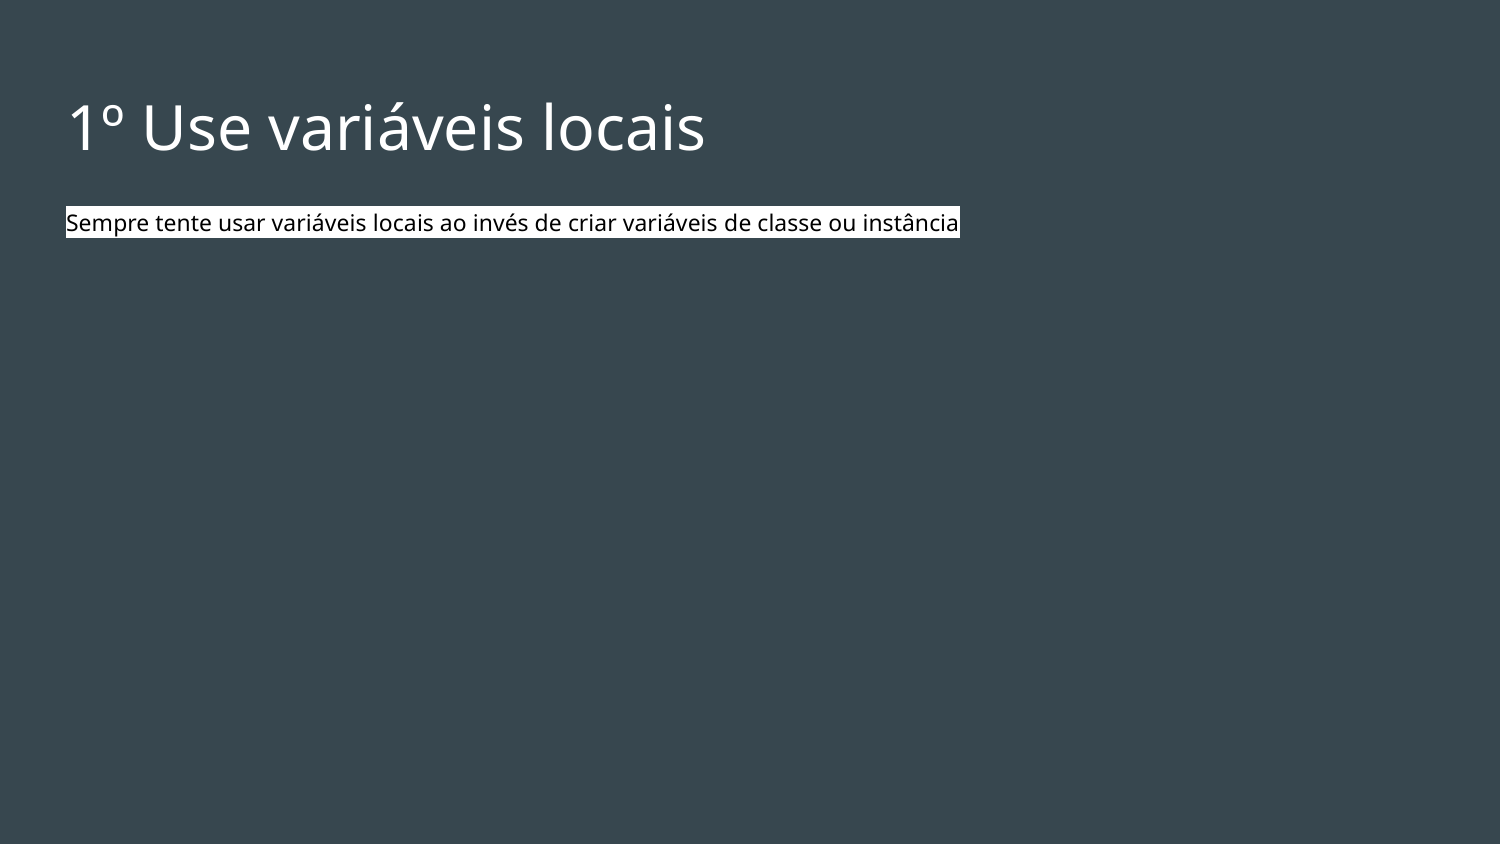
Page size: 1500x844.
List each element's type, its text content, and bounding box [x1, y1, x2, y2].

list Sempre tente usar variáveis ​​locais ao invés de criar variáveis ​​de classe ou instância [51, 189, 1449, 750]
title 1º Use variáveis locais [51, 72, 1449, 167]
